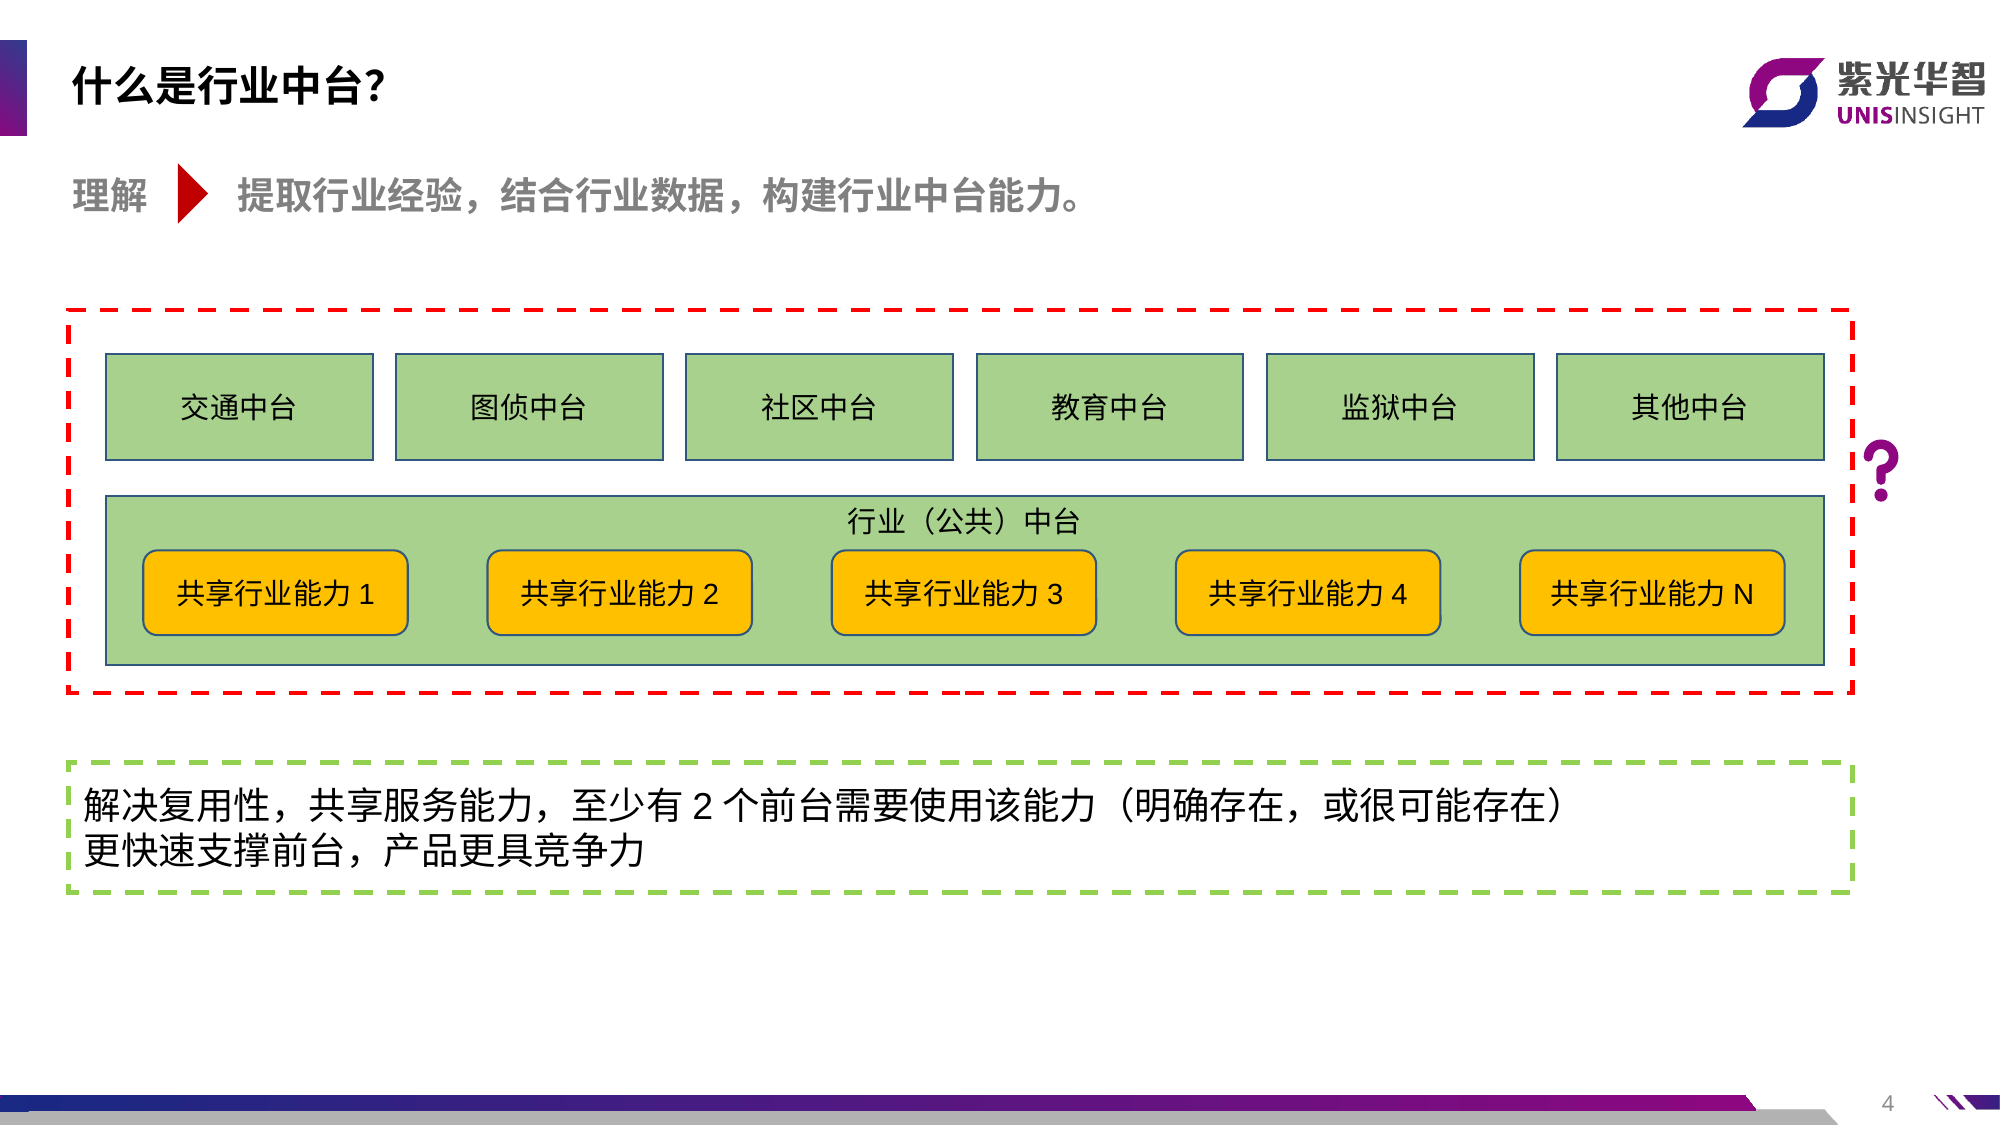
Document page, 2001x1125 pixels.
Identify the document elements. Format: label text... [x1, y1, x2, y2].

text_box 其他中台 [1556, 353, 1825, 461]
text_box 共享行业能力N [1519, 549, 1786, 637]
text_box 教育中台 [976, 353, 1244, 461]
text_box [1863, 439, 1899, 485]
text_box 社区中台 [685, 353, 954, 461]
text_box 监狱中台 [1266, 353, 1535, 461]
text_box 行业（公共）中台 [105, 495, 1825, 666]
text_box 交通中台 [105, 353, 374, 461]
text_box 图侦中台 [395, 353, 664, 461]
picture [0, 1095, 2000, 1125]
text_box 解决复用性，共享服务能力，至少有2个前台需要使用该能力（明确存在，或很可能存在） 更快速支撑前台，产品更具竞争力 [67, 761, 1853, 894]
title 什么是行业中台？ [57, 40, 1722, 136]
text_box [1874, 488, 1888, 502]
text_box 共享行业能力1 [142, 549, 409, 637]
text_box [72, 163, 1772, 224]
text_box 共享行业能力4 [1174, 549, 1442, 637]
text_box 共享行业能力3 [830, 549, 1098, 637]
text_box [67, 309, 1853, 694]
picture [1741, 57, 1985, 128]
text_box 共享行业能力2 [486, 549, 754, 637]
